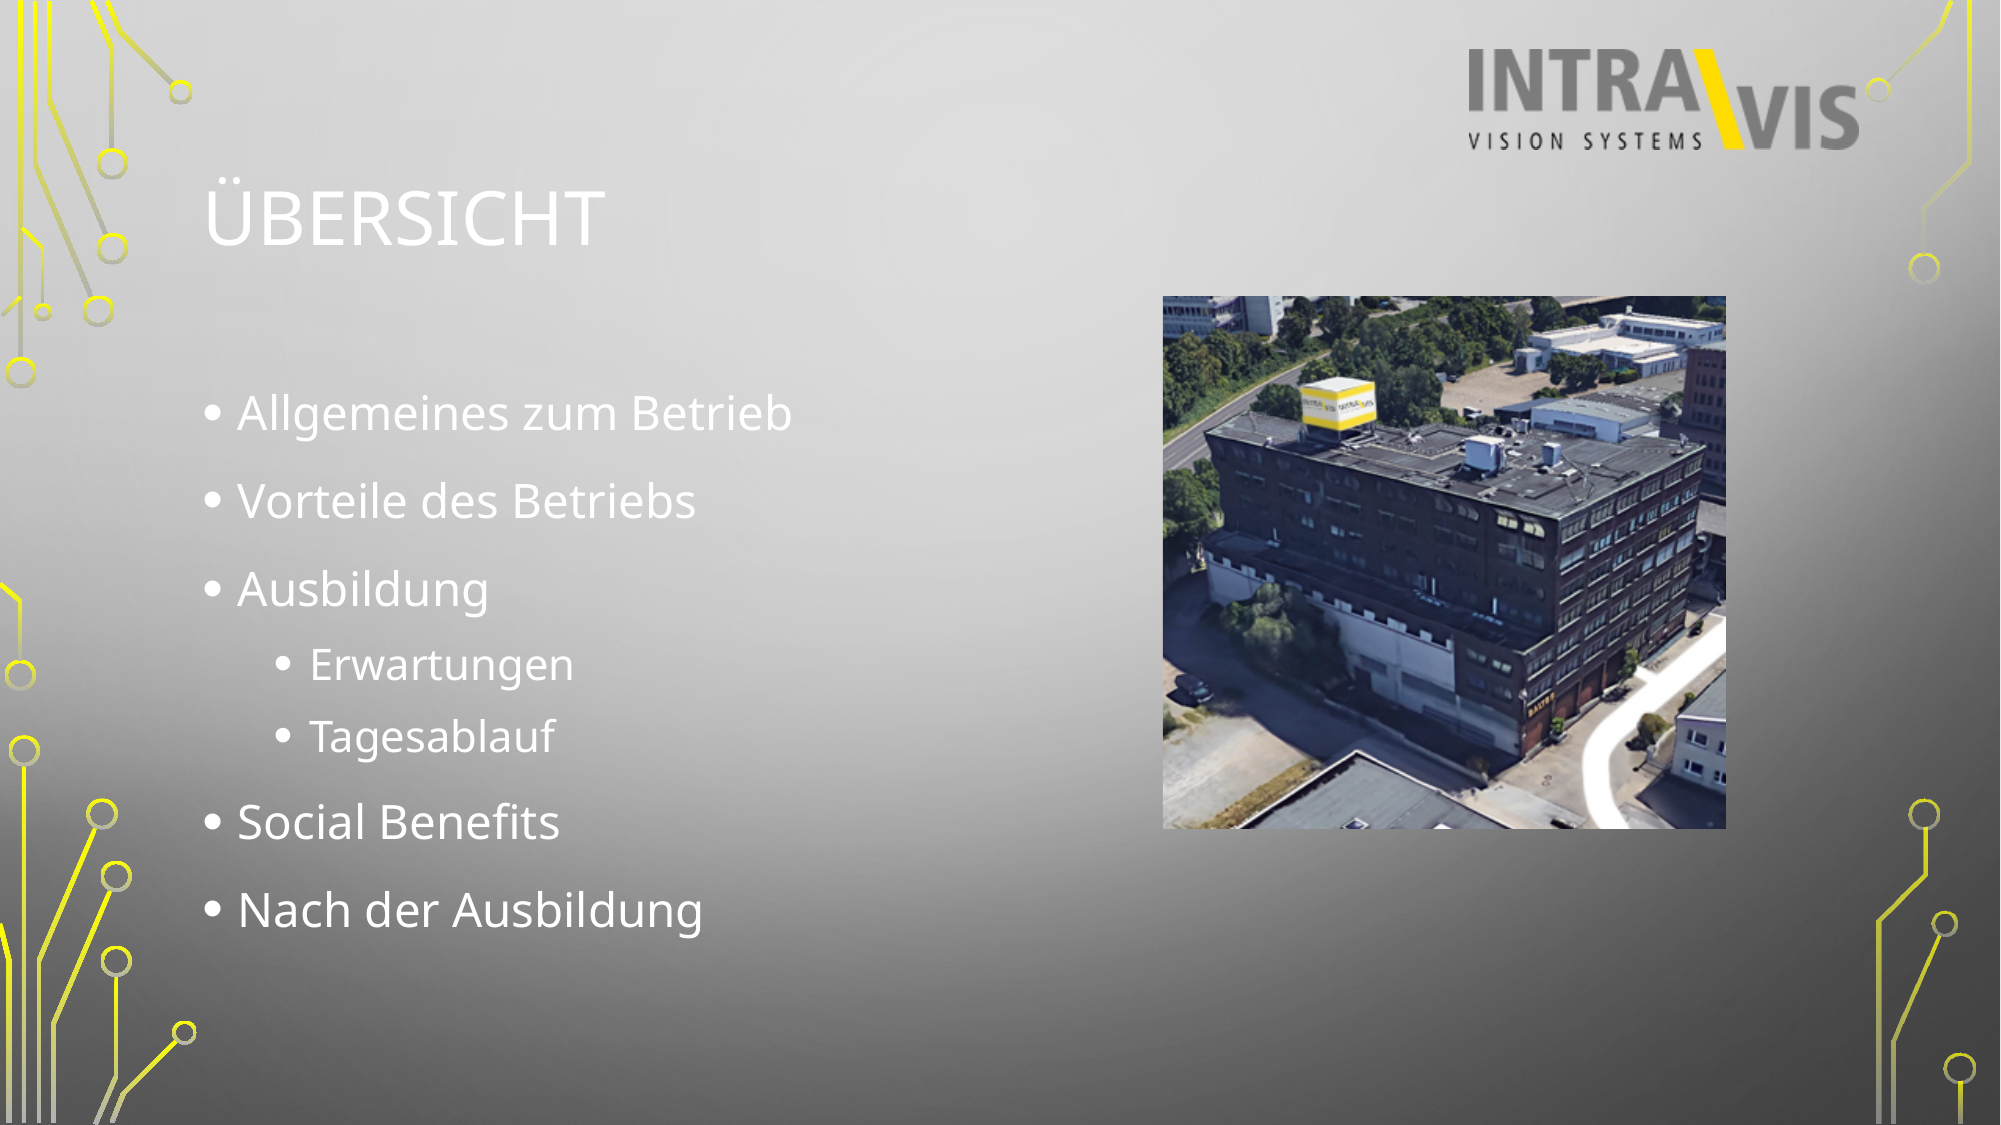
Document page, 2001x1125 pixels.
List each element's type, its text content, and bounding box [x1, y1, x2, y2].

picture [1469, 49, 1860, 151]
picture [1162, 295, 1727, 830]
title Übersicht [187, 99, 1813, 343]
list Allgemeines zum Betrieb Vorteile des Betriebs Ausbildung Erwartungen Tagesablauf Social Benefits Nach der Ausbildung [187, 364, 1813, 946]
